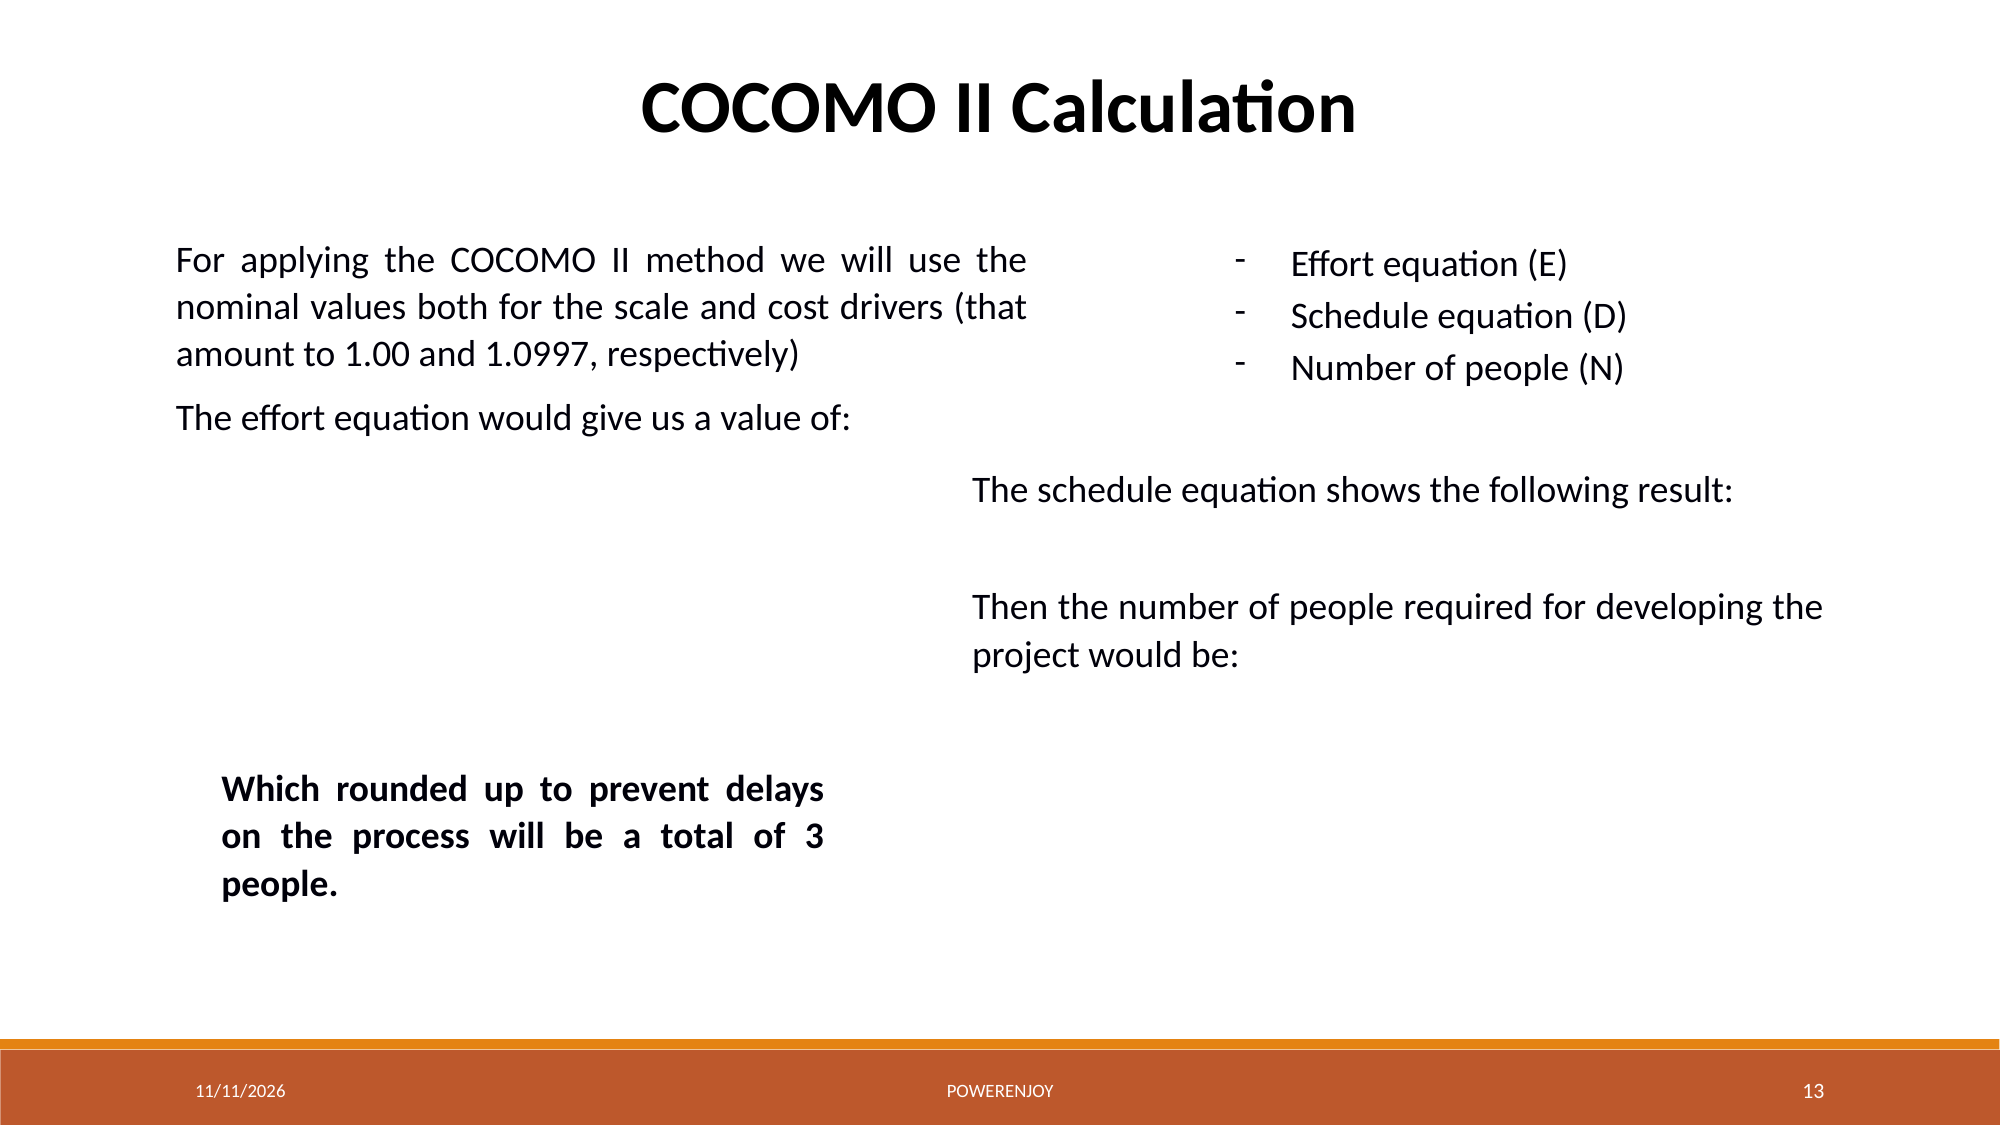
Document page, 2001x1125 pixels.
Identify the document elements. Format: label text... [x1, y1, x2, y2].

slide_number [180, 1059, 586, 1120]
footer PowerEnjoy [604, 1059, 1396, 1120]
text_box Which rounded up to prevent delays on the process will be a total of 3 people. [88, 754, 840, 911]
text_box COCOMO II Calculation [0, 49, 2000, 155]
text_box Effort equation (E) Schedule equation (D) Number of people (N) [1219, 225, 1732, 396]
slide_number 13 [1624, 1059, 1840, 1120]
